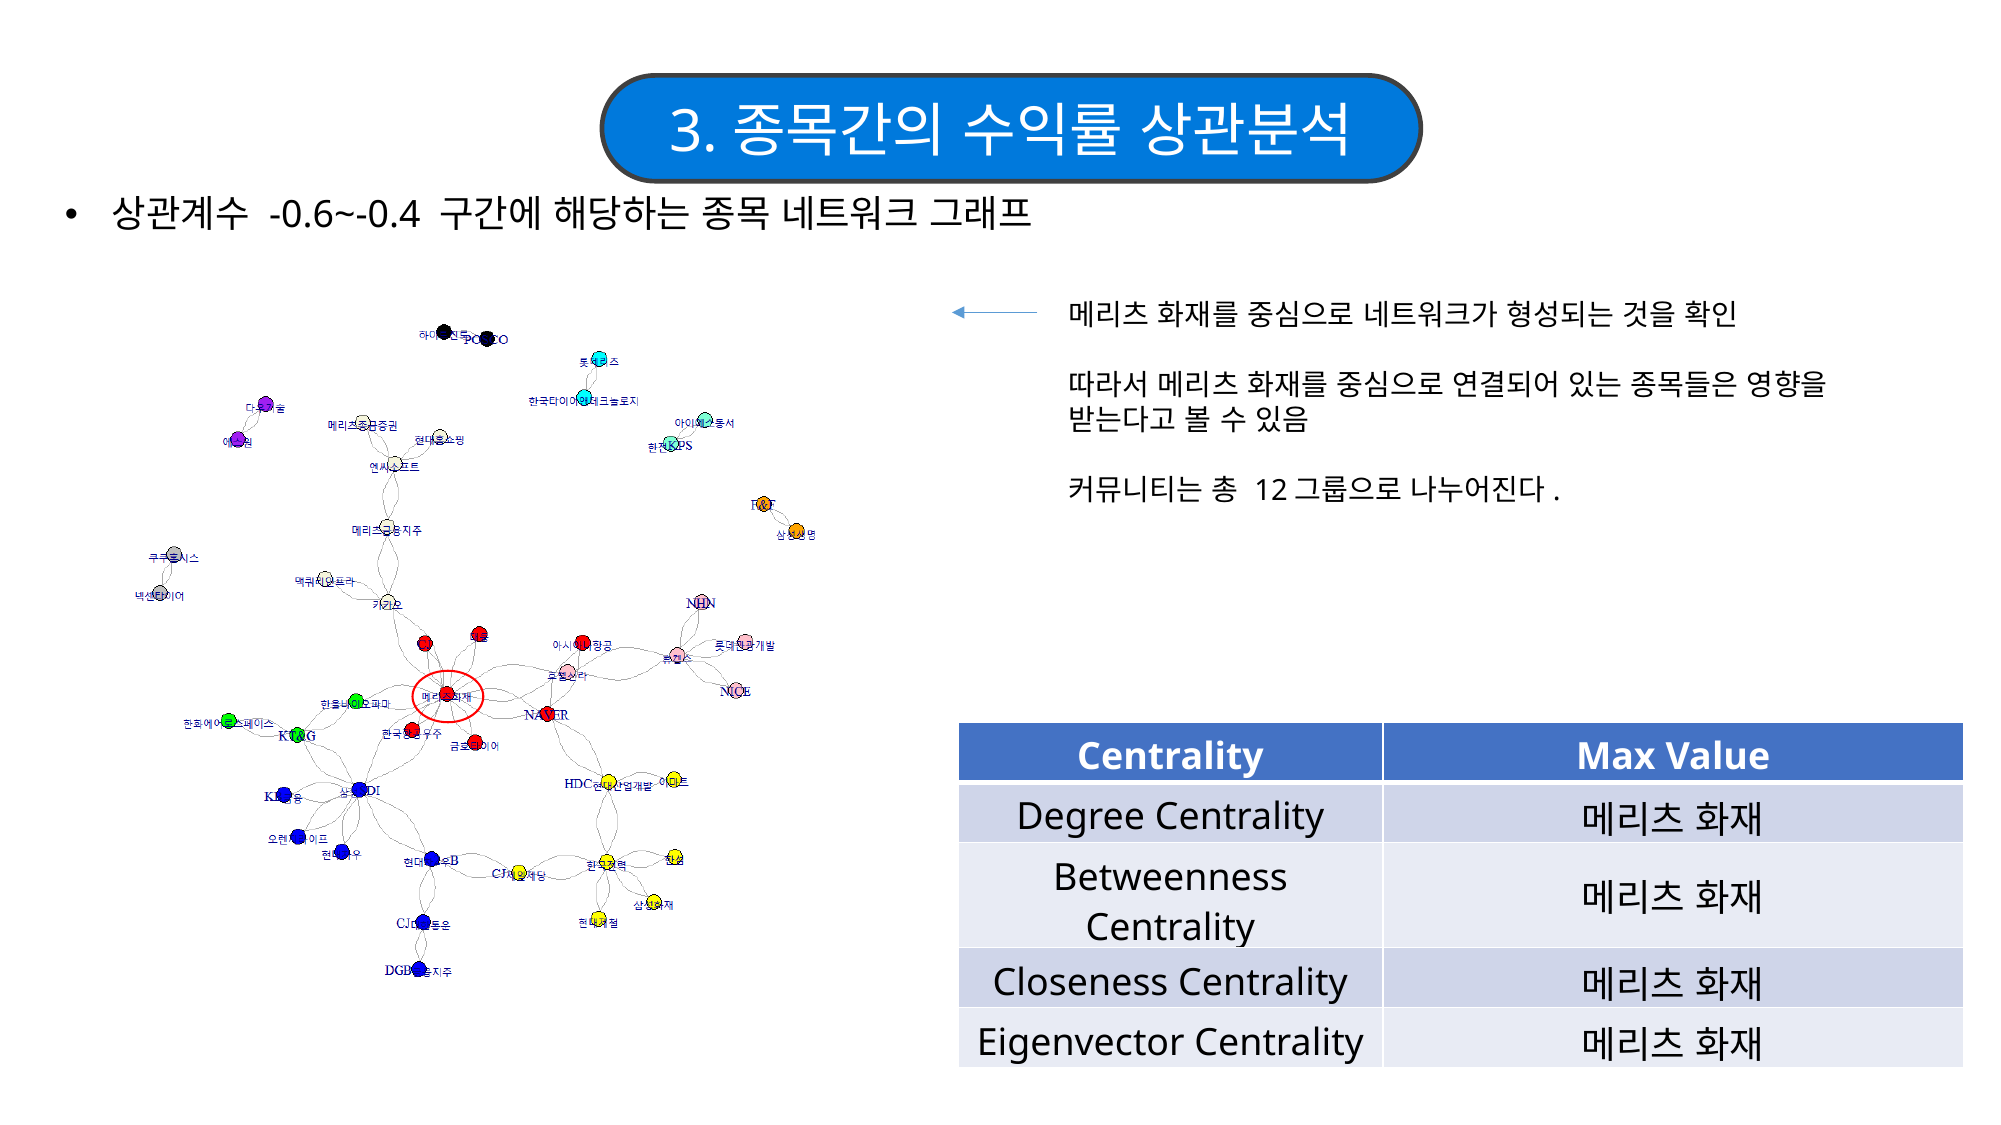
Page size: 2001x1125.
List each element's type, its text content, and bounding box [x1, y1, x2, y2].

table_cell 메리츠 화재 [1384, 1008, 1963, 1067]
table_cell Closeness Centrality [959, 948, 1382, 1007]
table_cell 메리츠 화재 [1384, 948, 1963, 1007]
picture [49, 290, 898, 1002]
table_cell 메리츠 화재 [1384, 843, 1963, 947]
text_box 메리츠 화재를 중심으로 네트워크가 형성되는 것을 확인 따라서 메리츠 화재를 중심으로 연결되어 있는 종목들은 영향을 받는다고 볼 수 있음 커뮤니티는 총 12그룹으로 나누어진다. [1054, 289, 1902, 584]
table_header Centrality [959, 723, 1382, 780]
table_cell Eigenvector Centrality [959, 1008, 1382, 1067]
table_header Max Value [1384, 723, 1963, 780]
table_cell Betweenness Centrality [959, 843, 1382, 947]
text_box 상관계수 -0.6~-0.4 구간에 해당하는 종목 네트워크 그래프 [50, 183, 1934, 333]
text_box 3.종목간의 수익률 상관분석 [600, 74, 1422, 183]
table_cell 메리츠 화재 [1384, 785, 1963, 842]
table_cell Degree Centrality [959, 785, 1382, 842]
